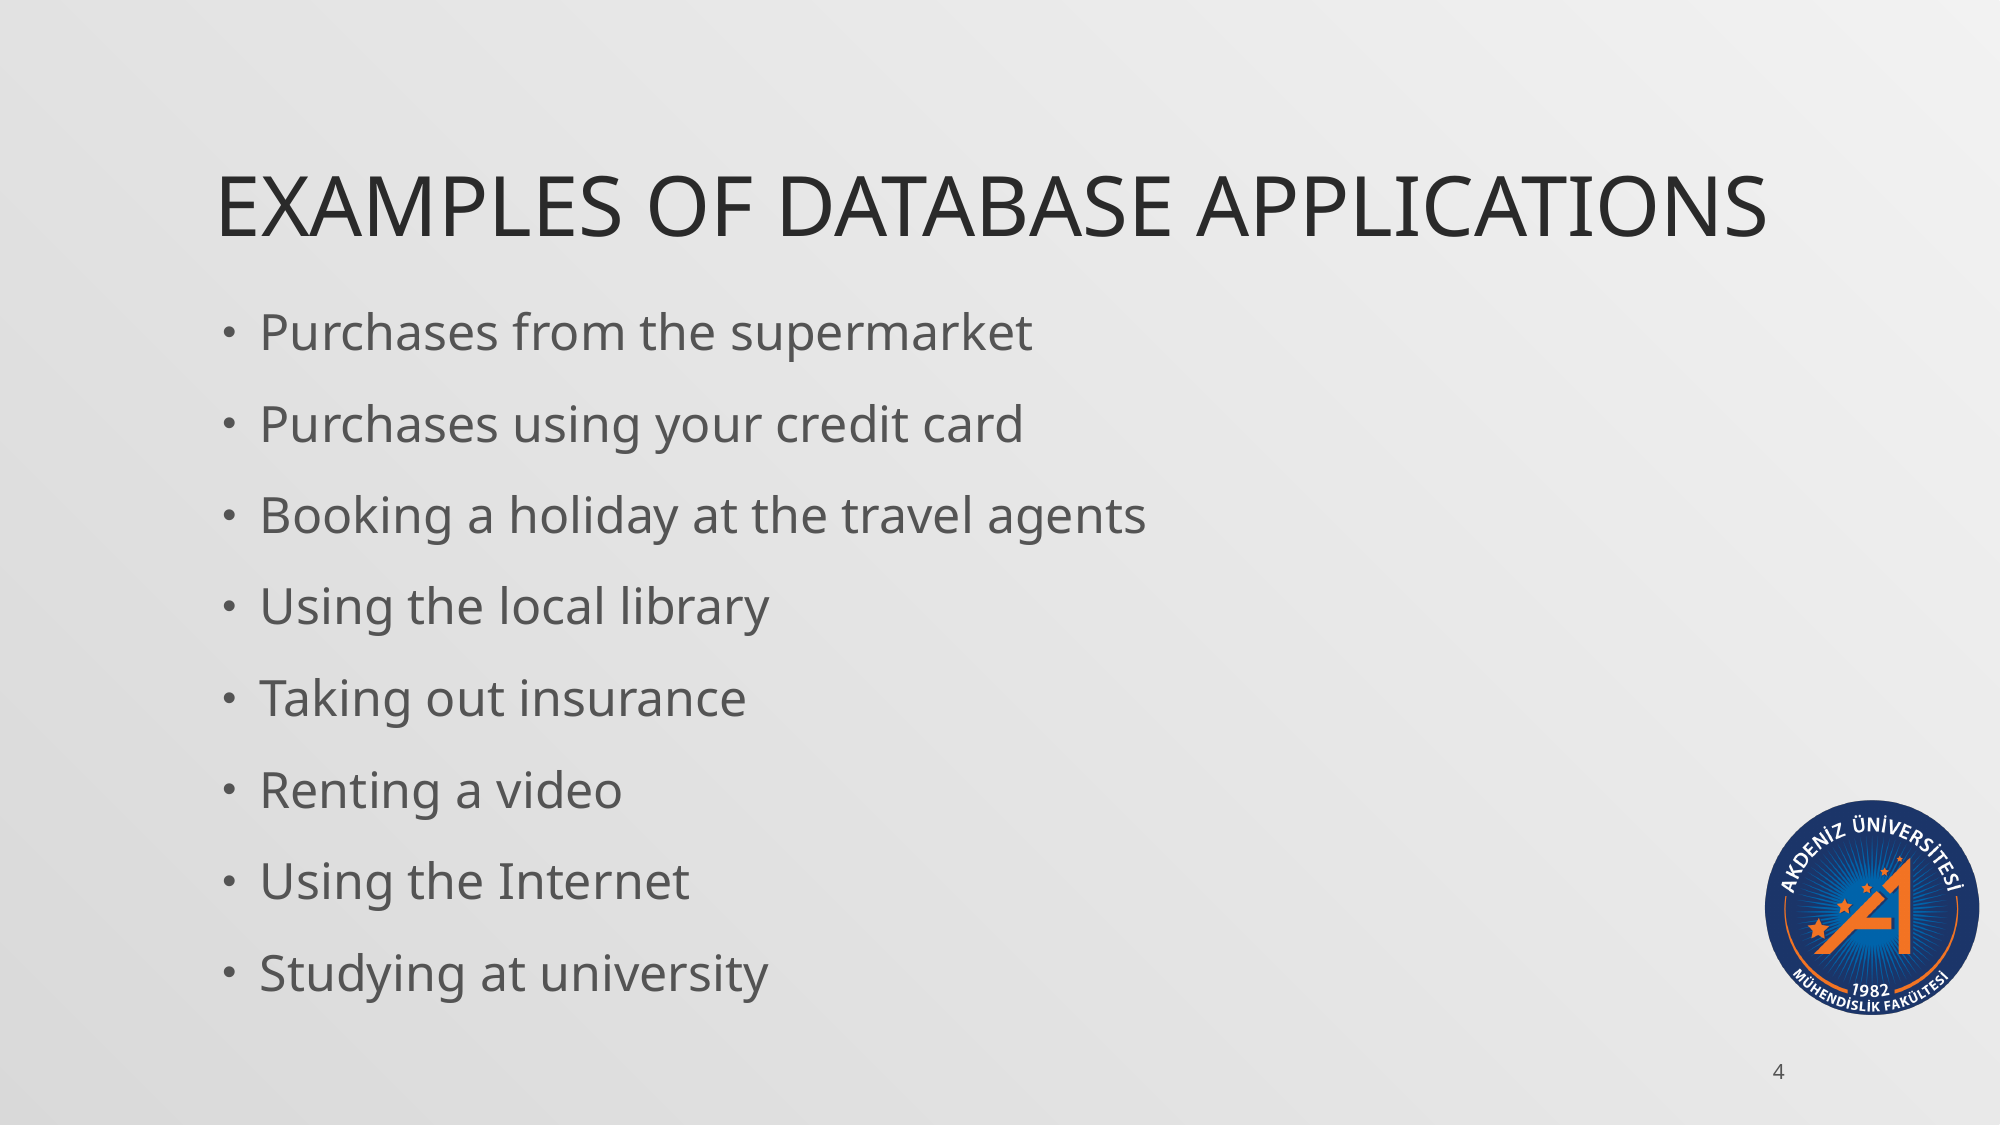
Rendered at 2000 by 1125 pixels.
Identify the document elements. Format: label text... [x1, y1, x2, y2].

slide_number 4 [1612, 1057, 1800, 1088]
list Purchases from the supermarket Purchases using your credit card Booking a holiday at the travel agents Using the local library Taking out insurance Renting a video Using the Internet Studying at university [199, 299, 1800, 1013]
title Examples of Database Applications [199, 45, 1800, 263]
picture [1744, 779, 2000, 1036]
